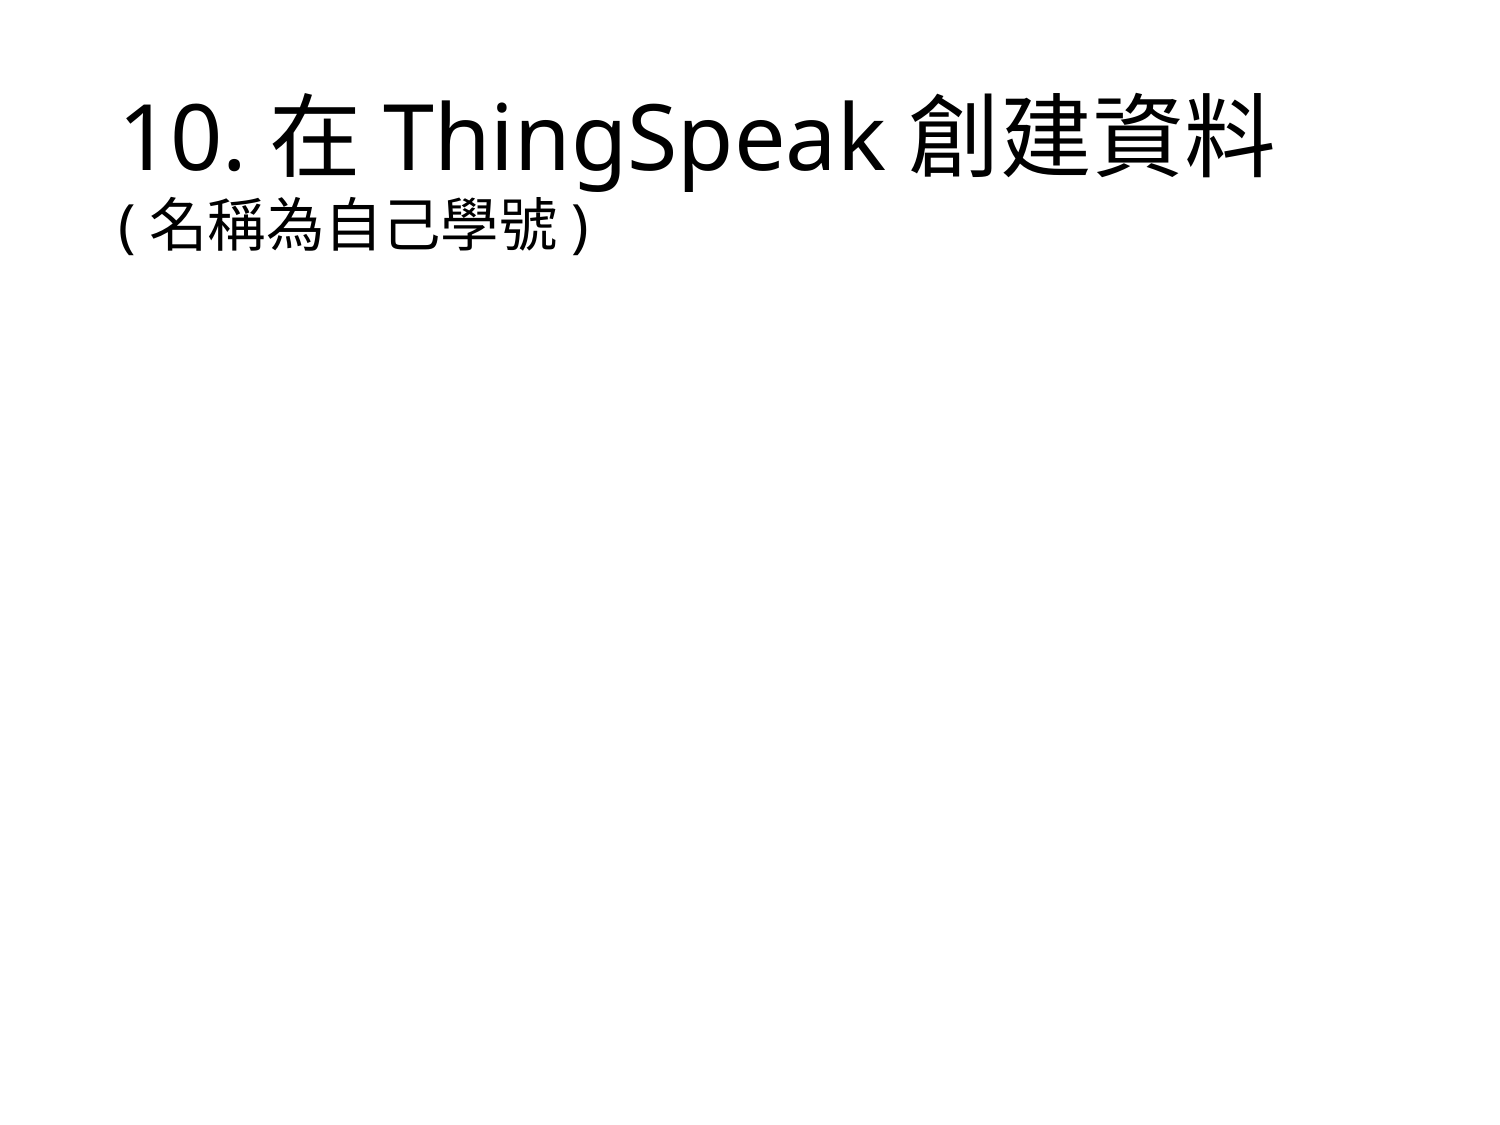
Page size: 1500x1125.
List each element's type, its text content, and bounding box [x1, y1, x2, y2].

title 10.在ThingSpeak創建資料 (名稱為自己學號) [103, 59, 1397, 278]
